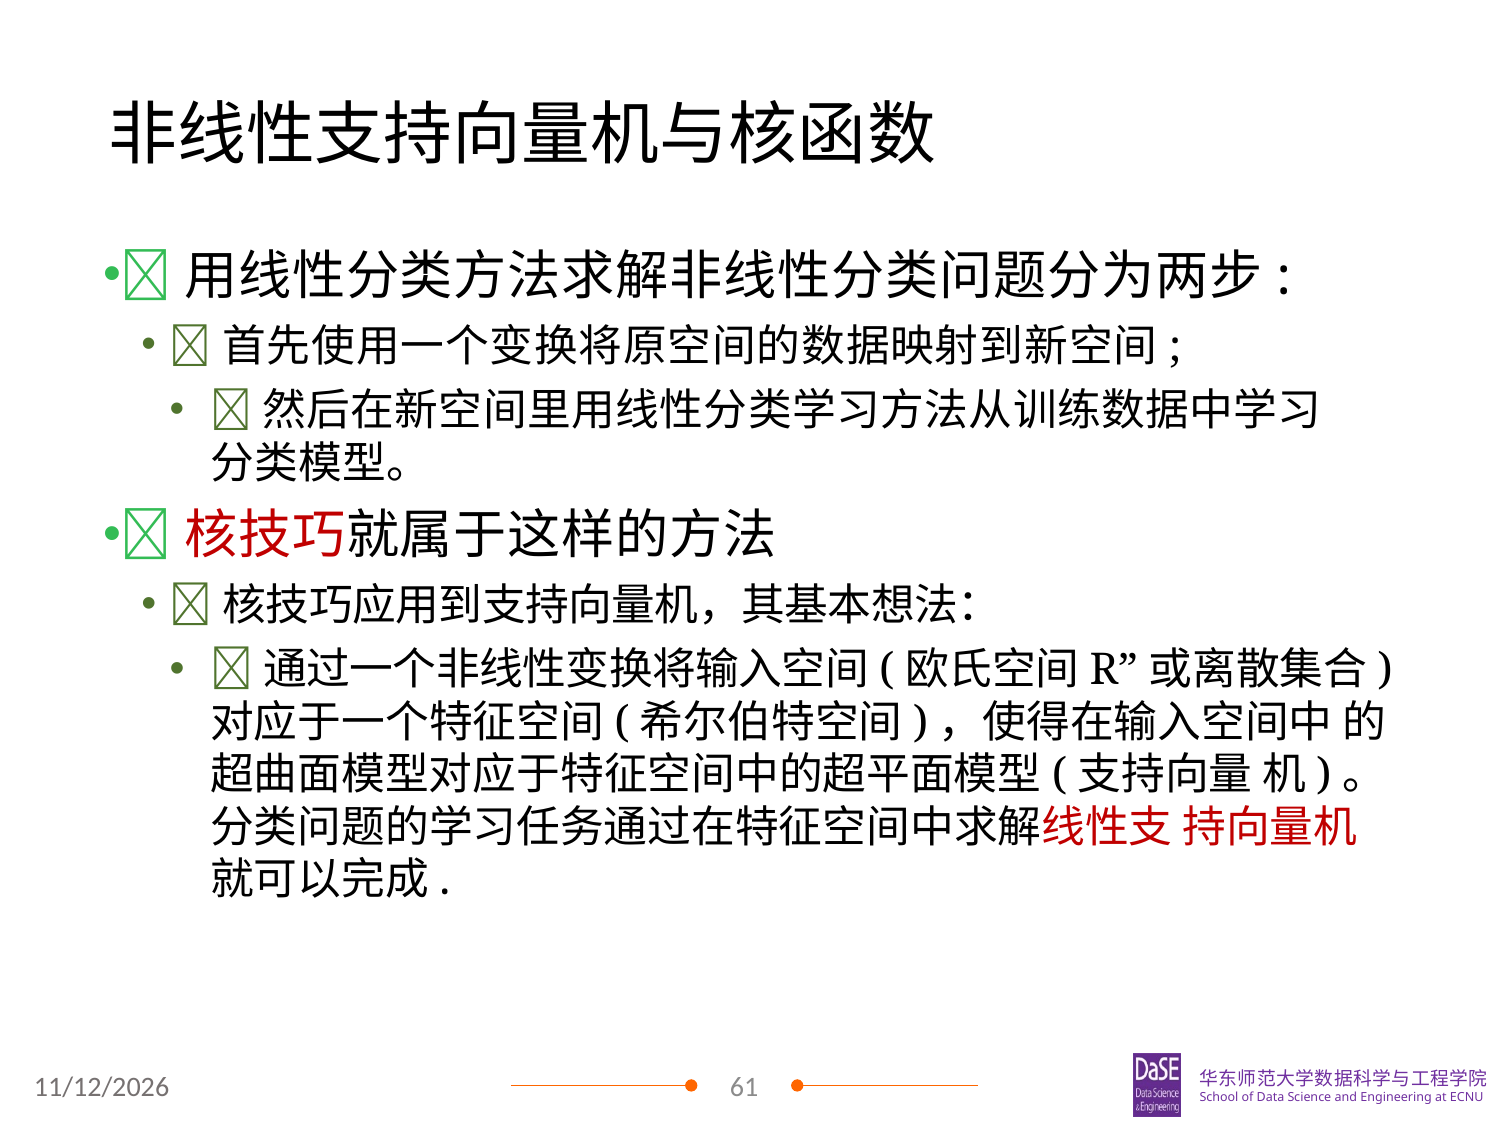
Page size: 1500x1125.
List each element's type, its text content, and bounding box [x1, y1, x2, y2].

list 用线性分类方法求解非线性分类问题分为两步: 首先使用一个变换将原空间的数据映射到新空间; 然后在新空间里用线性分类学习方法从训练数据中学习 分类模型。 核技巧就属于这样的方法 核技巧应用到支持向量机，其基本想法： 通过一个非线性变换将输入空间(欧氏空间R”或离散集合) 对应于一个特征空间(希尔伯特空间)，使得在输入空间中 的超曲面模型对应于特征空间中的超平面模型(支持向量 机)。分类问题的学习任务通过在特征空间中求解线性支 持向量机就可以完成. [103, 241, 1397, 904]
title 非线性支持向量机与核函数 [103, 36, 1397, 225]
picture [1133, 1053, 1181, 1117]
